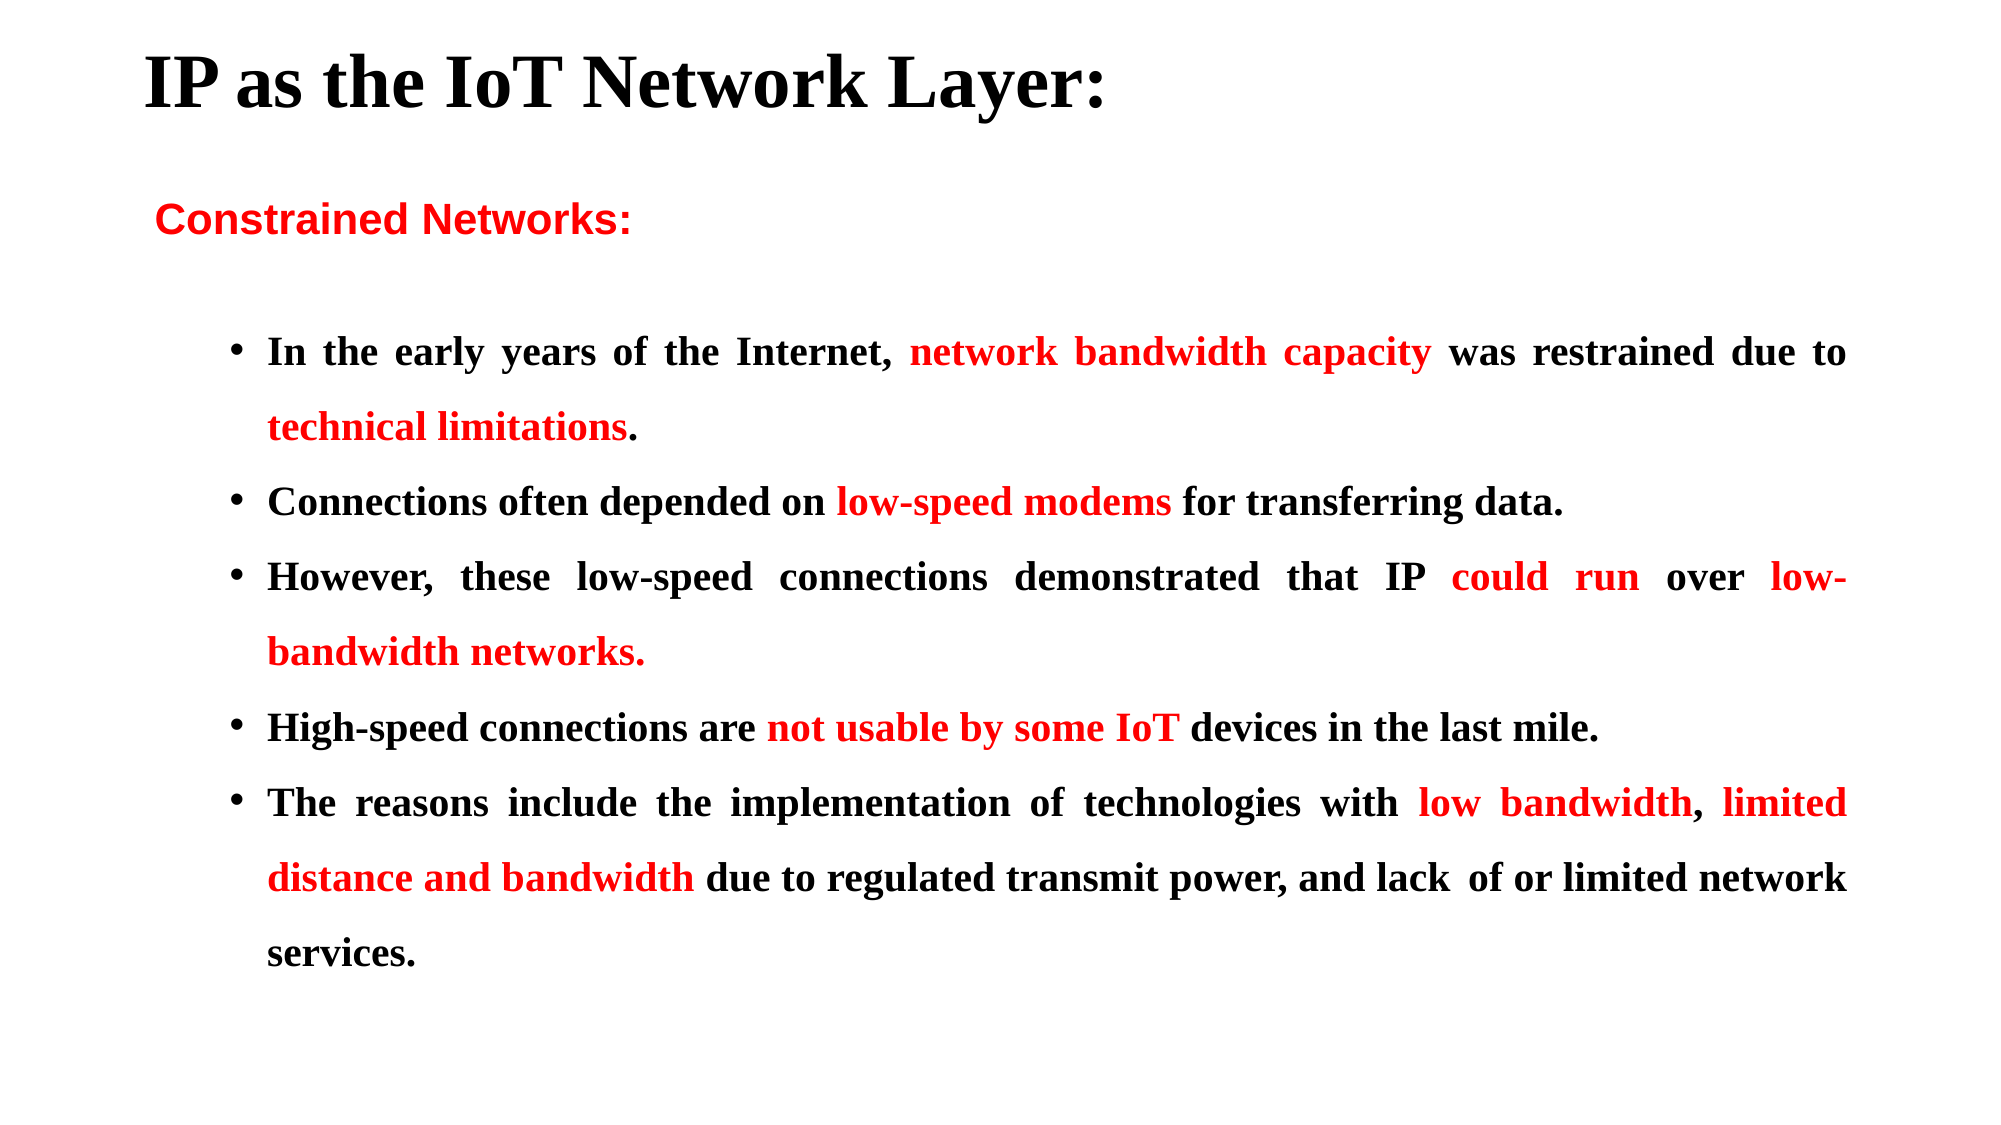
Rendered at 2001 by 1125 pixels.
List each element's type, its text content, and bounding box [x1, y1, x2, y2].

list Constrained Networks: In the early years of the Internet, network bandwidth capacity was restrained due to technical limitations. Connections often depended on low-speed modems for transferring data. However, these low-speed connections demonstrated that IP could run over low-bandwidth networks. High-speed connections are not usable by some IoT devices in the last mile. The reasons include the implementation of technologies with low bandwidth, limited distance and bandwidth due to regulated transmit power, and lack of or limited network services. [137, 130, 1863, 1079]
title IP as the IoT Network Layer: [126, 22, 1852, 131]
